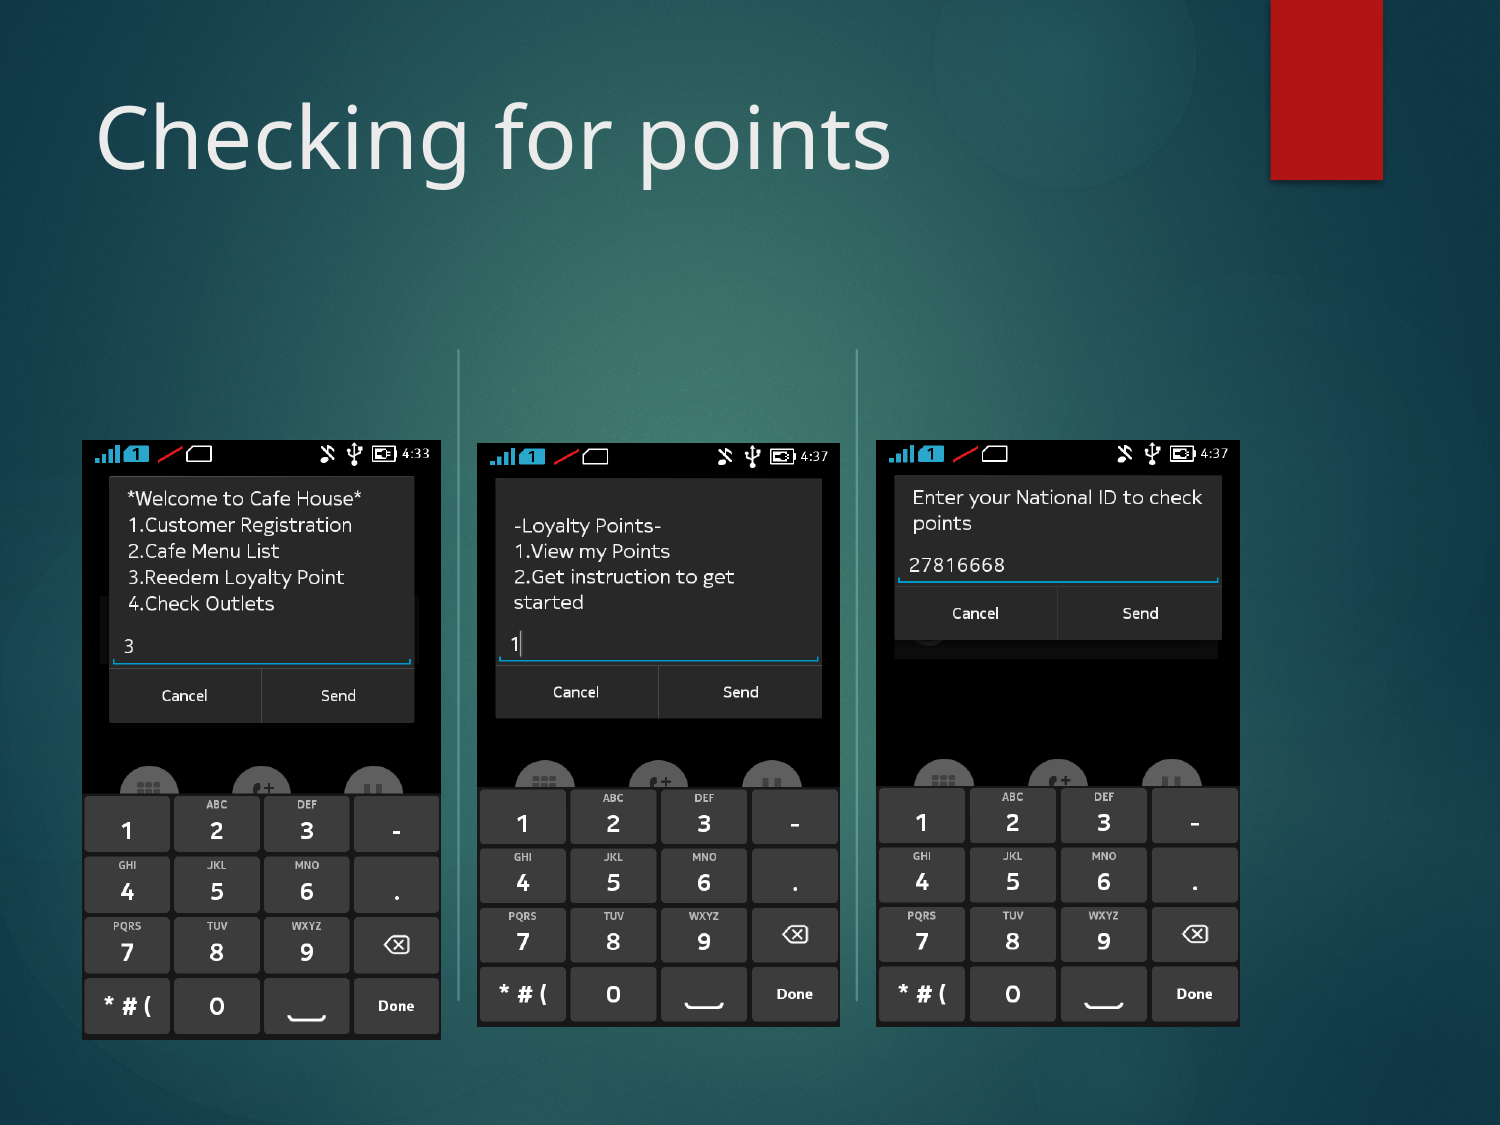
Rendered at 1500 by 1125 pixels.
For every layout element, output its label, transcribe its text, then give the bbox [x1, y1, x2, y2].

title Checking for points [79, 74, 1237, 304]
picture [876, 440, 1240, 1027]
picture [477, 443, 840, 1027]
picture [82, 440, 441, 1040]
